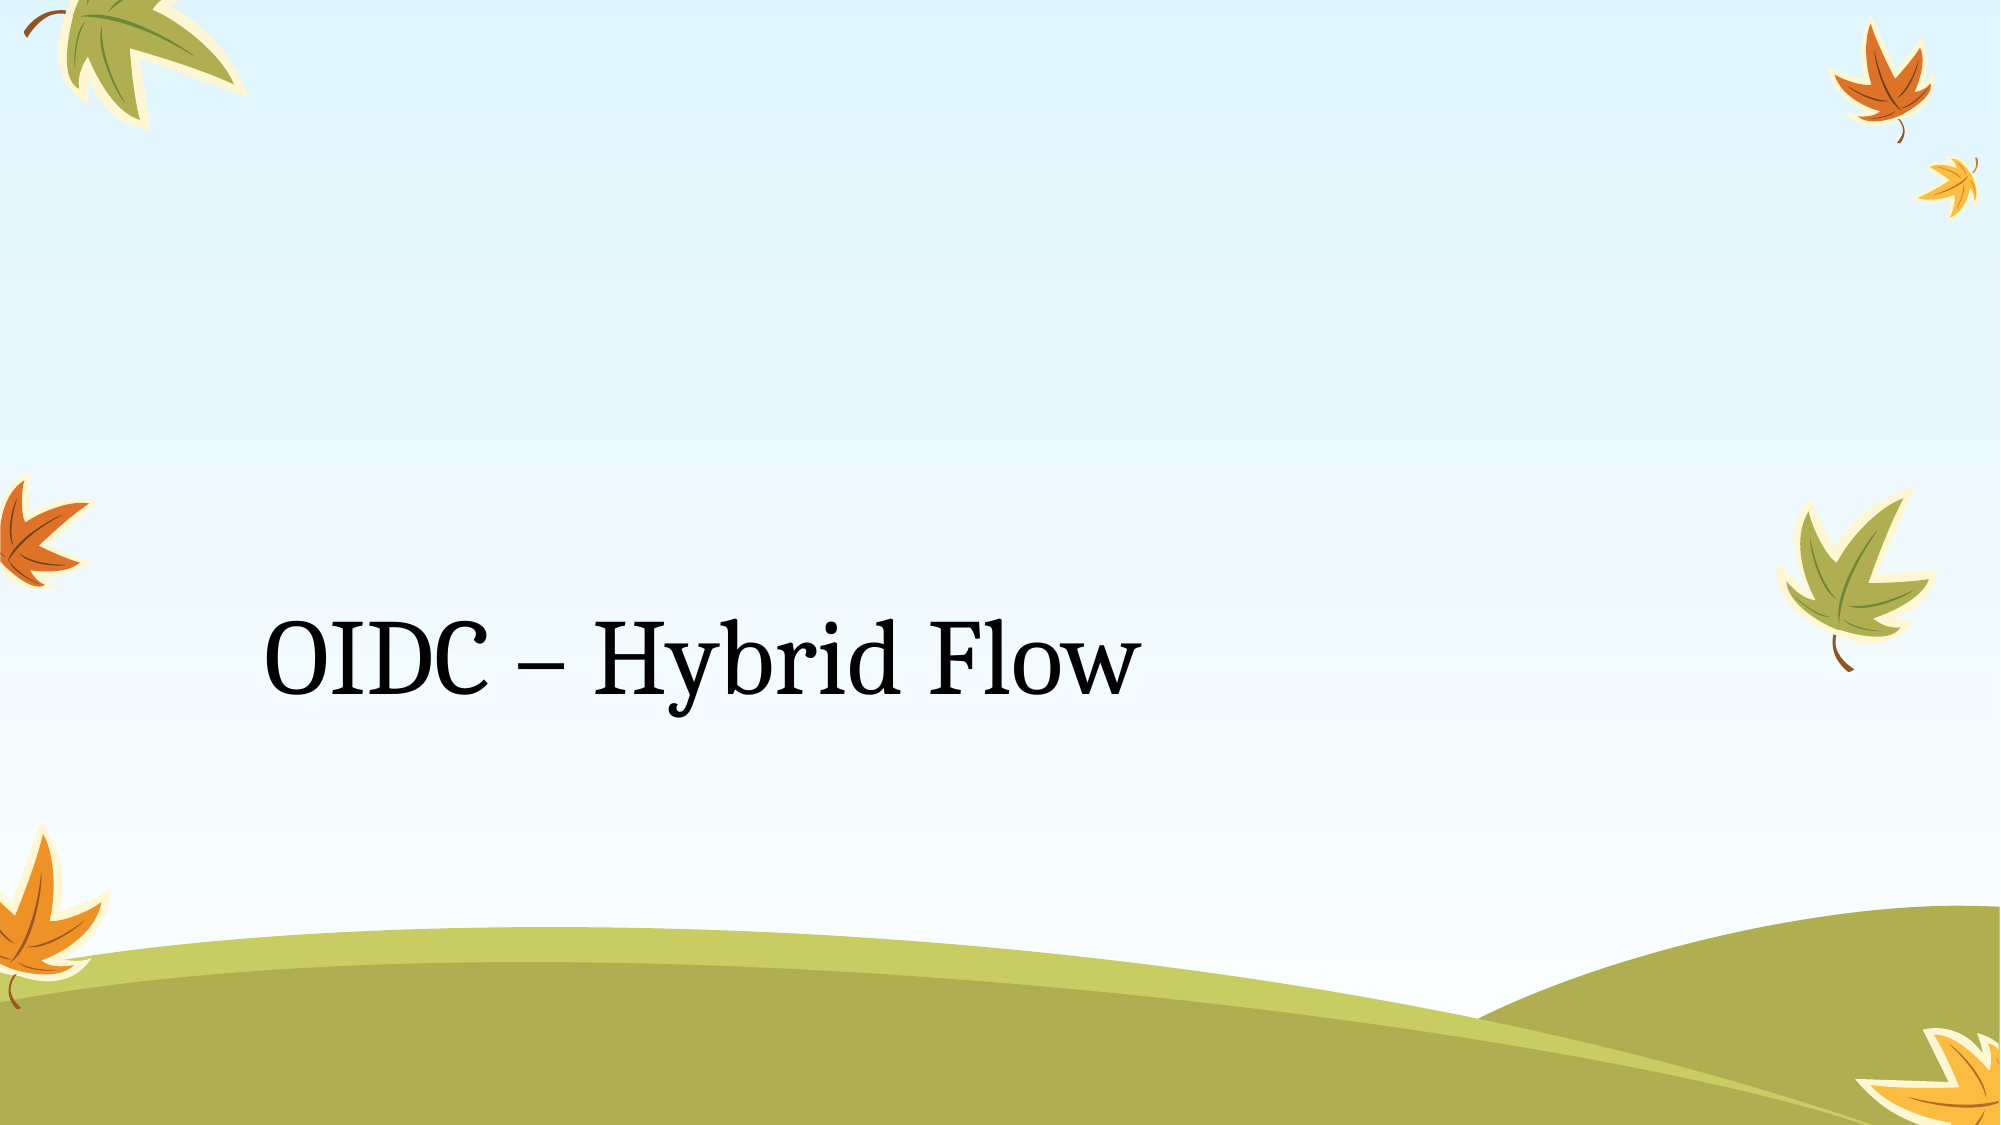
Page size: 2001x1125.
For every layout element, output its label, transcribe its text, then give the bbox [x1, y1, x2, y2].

title OIDC – Hybrid Flow [249, 243, 1750, 725]
